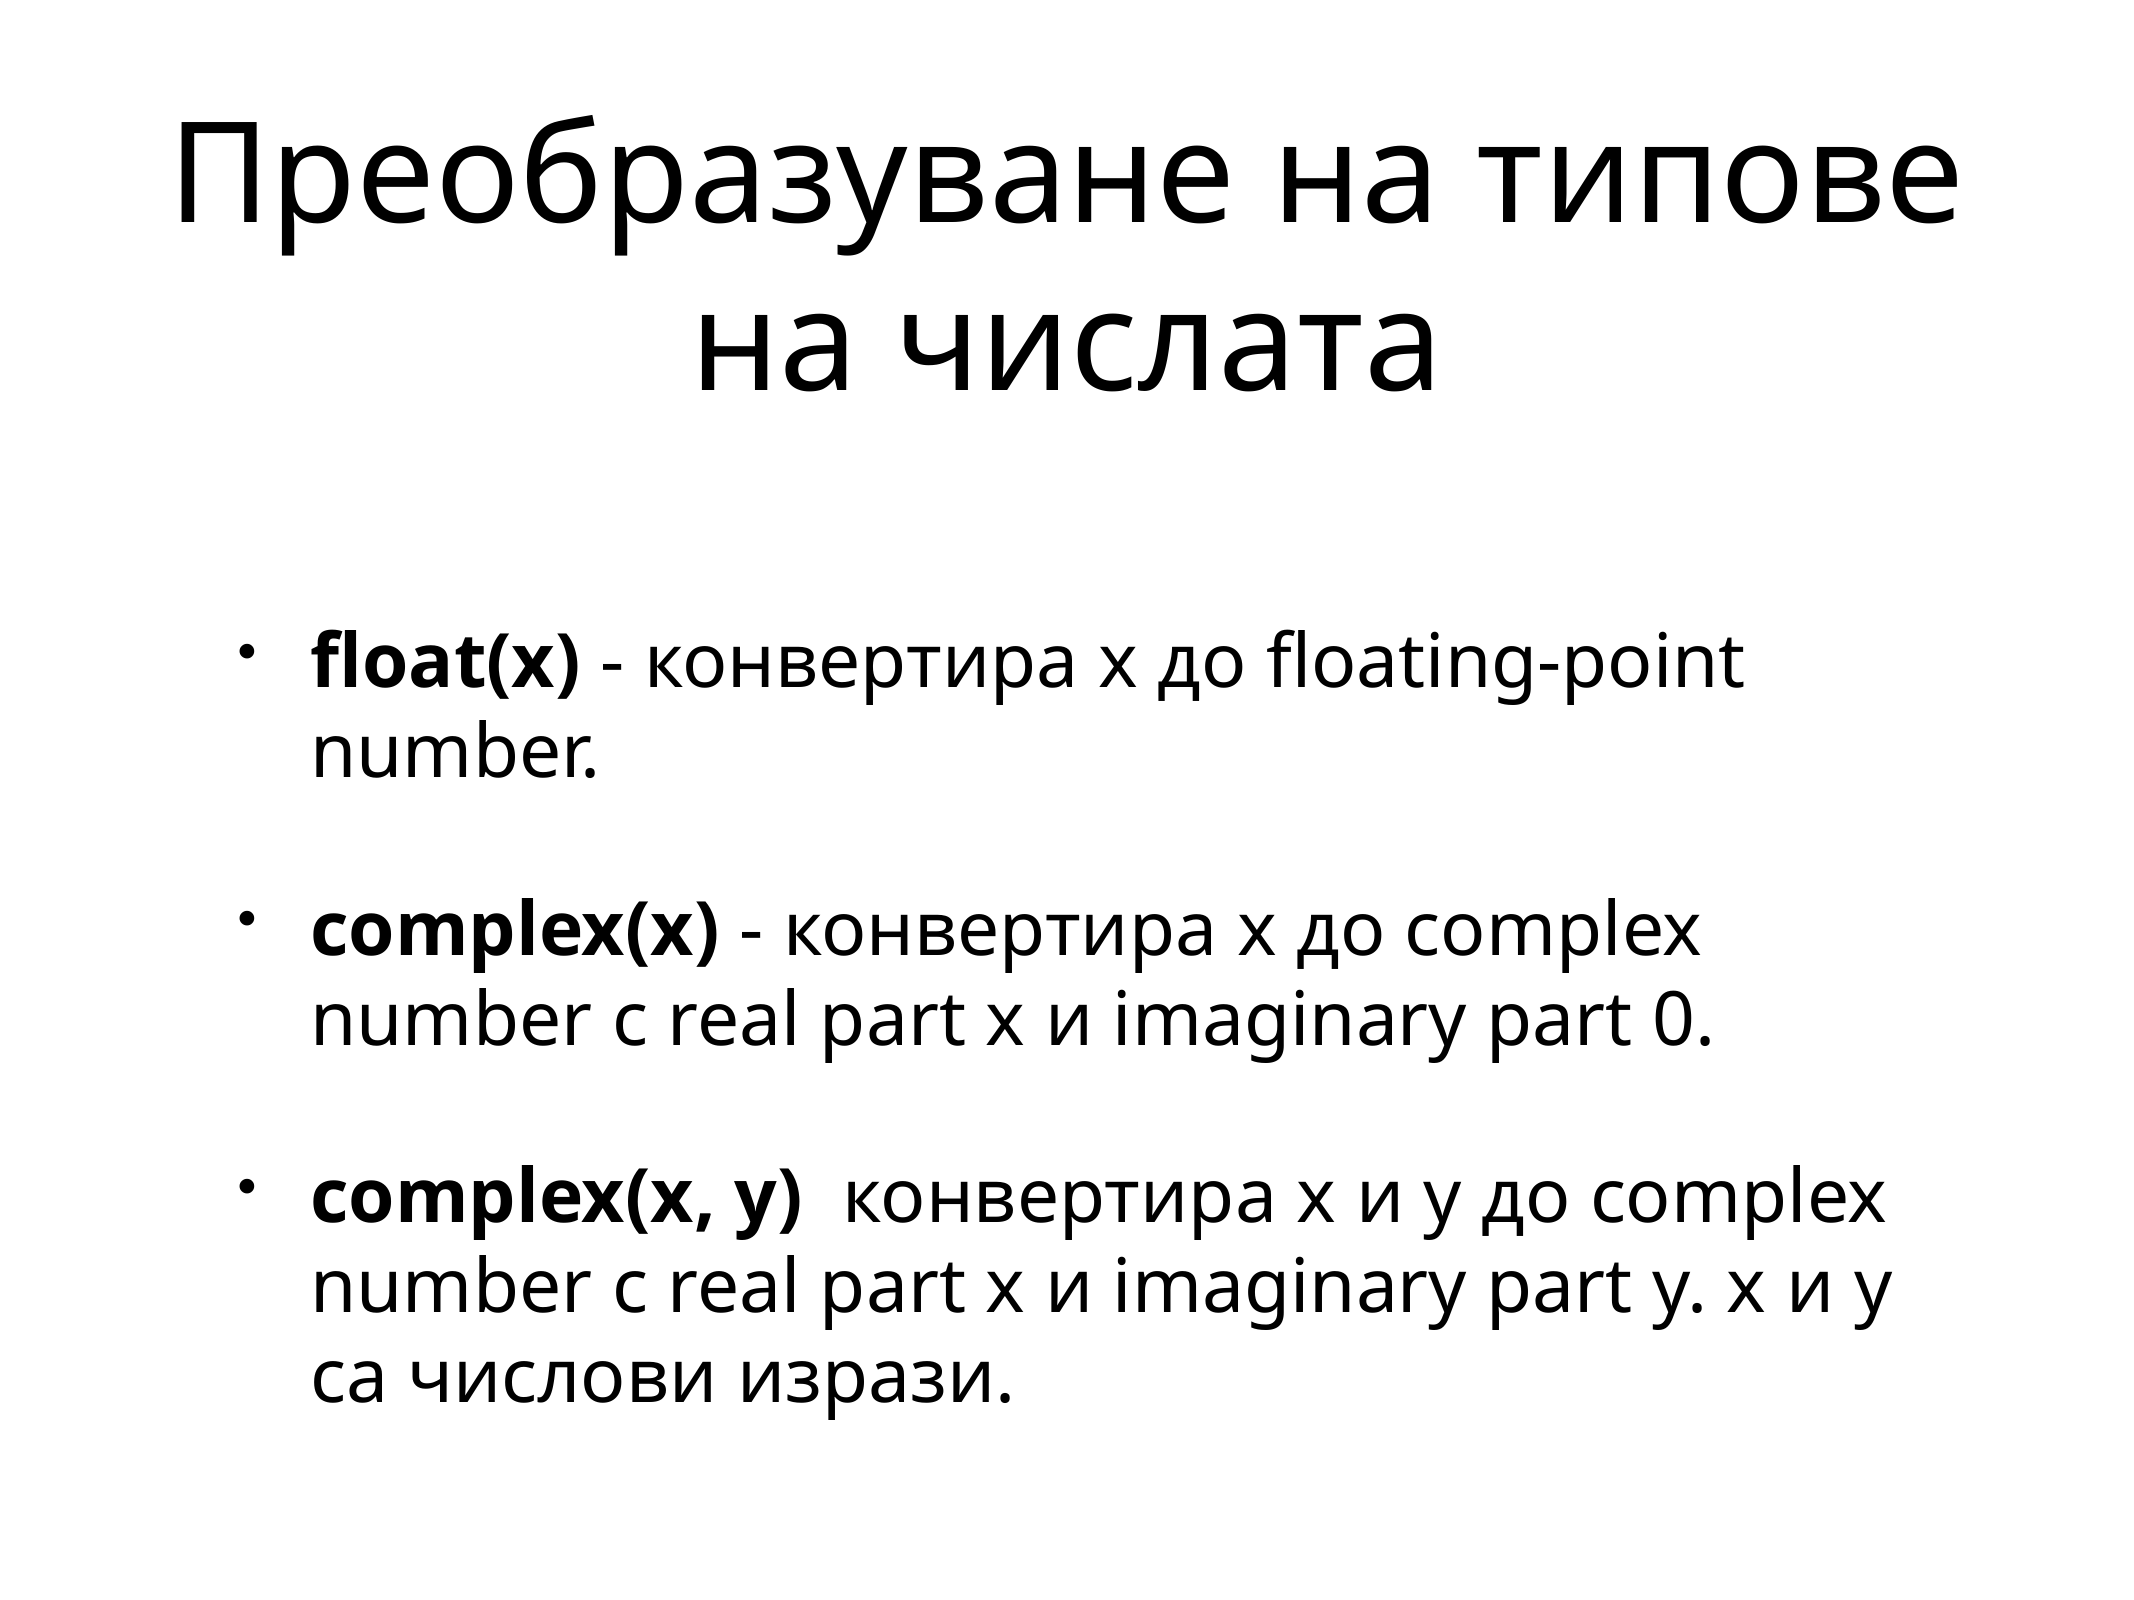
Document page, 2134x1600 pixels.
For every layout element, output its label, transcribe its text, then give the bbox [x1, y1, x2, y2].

list float(x) - конвертира x до floating-point number. complex(x) - конвертира x до complex number с real part x и imaginary part 0. complex(x, y) конвертира x и y до complex number с real part x и imaginary part y. x и y са числови изрази. [155, 426, 1978, 1459]
title Преобразуване на типове на числата [155, 72, 1978, 426]
